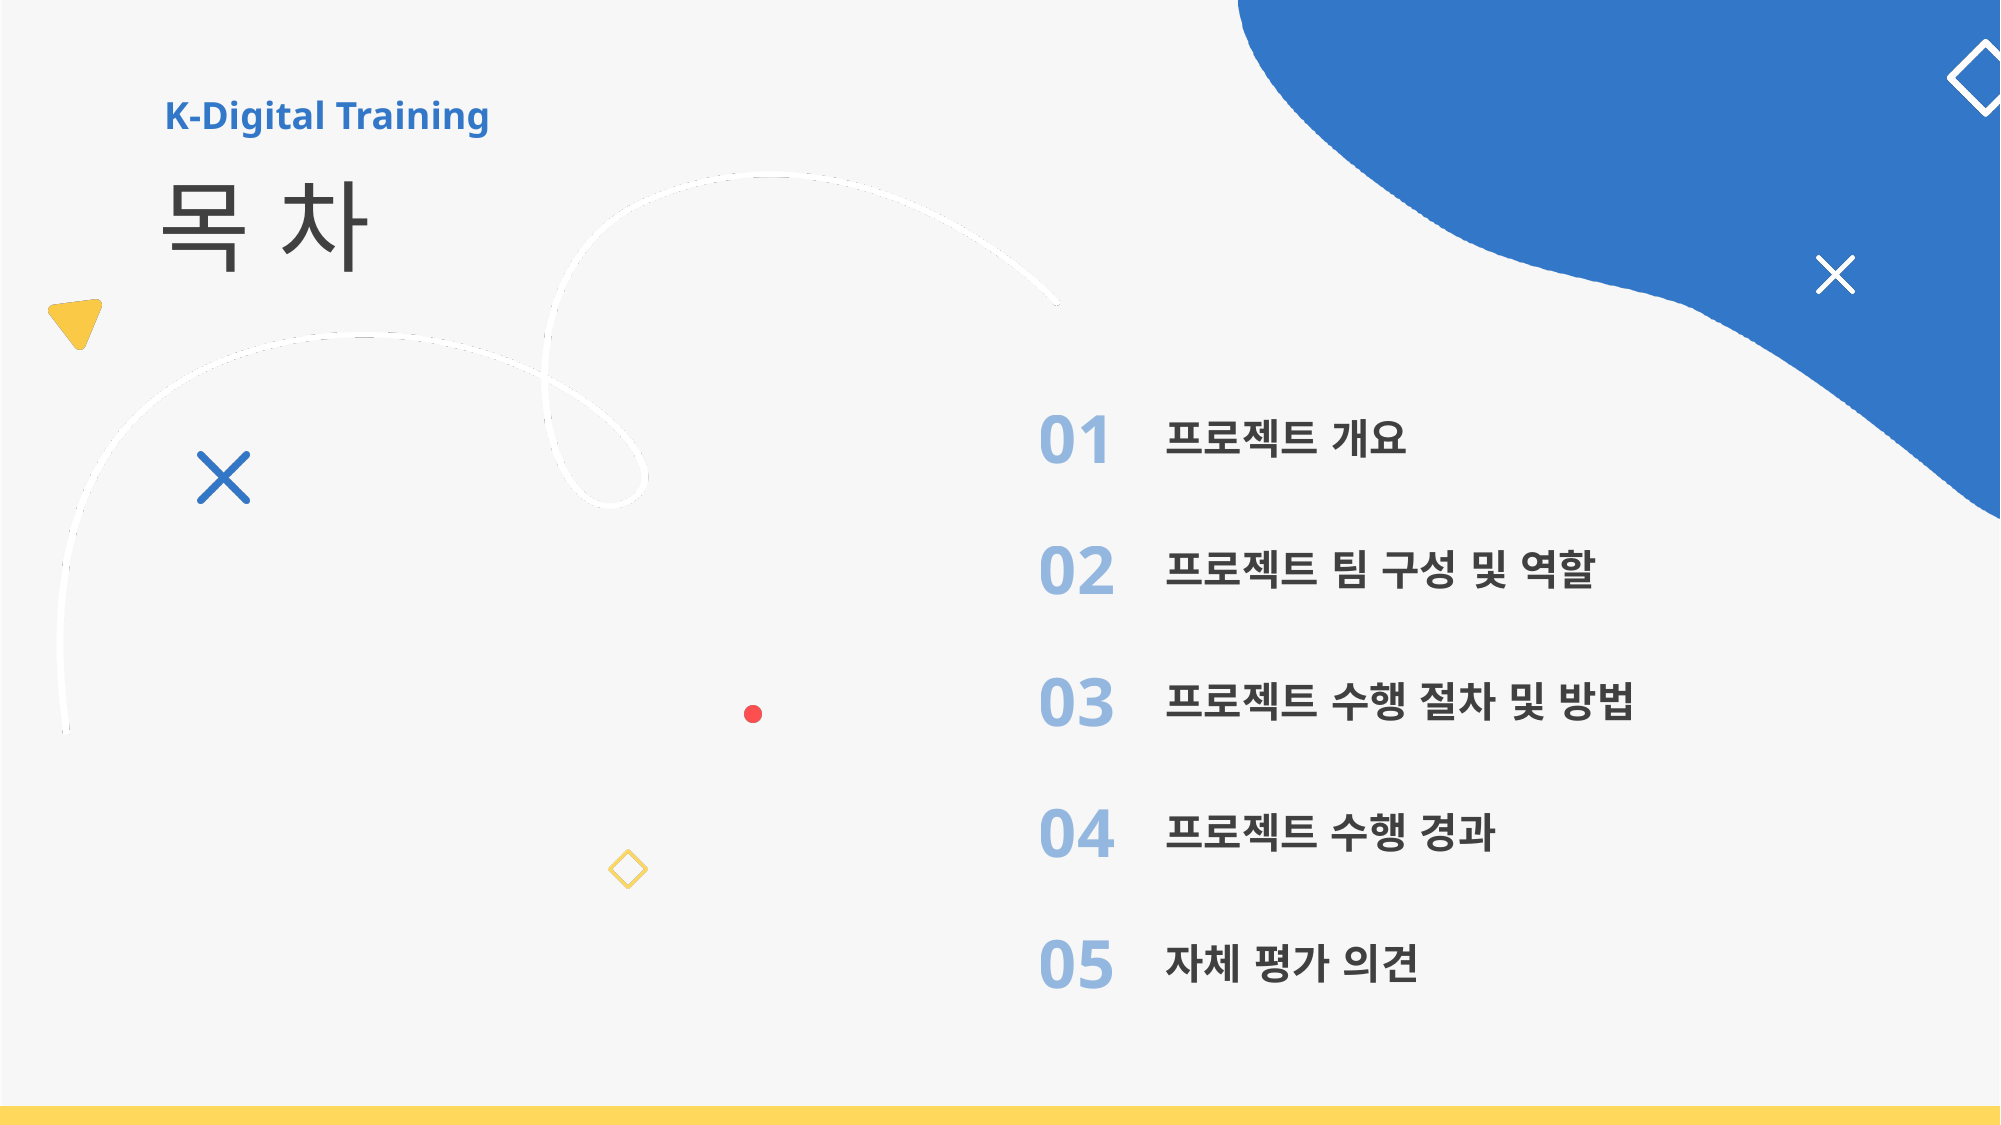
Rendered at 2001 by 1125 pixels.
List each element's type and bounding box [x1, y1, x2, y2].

text_box [1060, 651, 1711, 748]
text_box [142, 85, 514, 171]
text_box [1023, 914, 1677, 1011]
text_box [1060, 389, 1754, 486]
text_box [1060, 783, 1559, 879]
text_box [1060, 520, 1677, 617]
picture [0, 0, 2000, 1125]
text_box [48, 171, 1060, 889]
